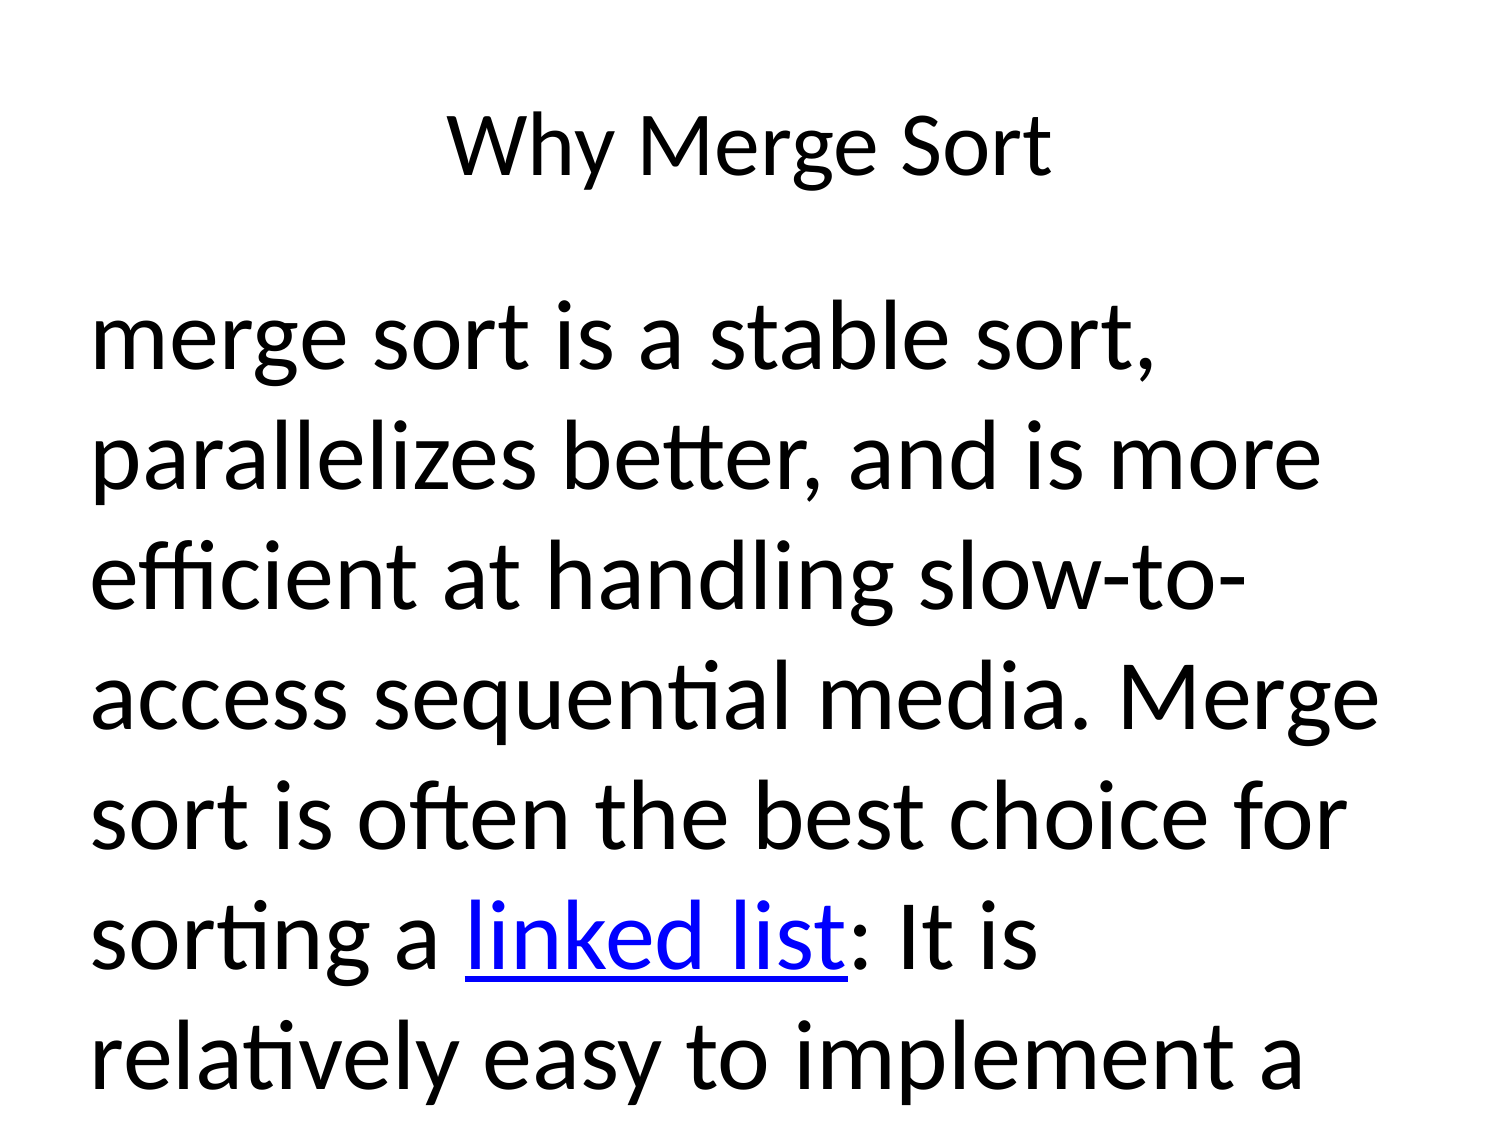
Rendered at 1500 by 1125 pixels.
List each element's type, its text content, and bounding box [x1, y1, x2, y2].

text_box Why Merge Sort [75, 45, 1425, 233]
text_box merge sort is a stable sort, parallelizes better, and is more efficient at handling slow-to-access sequential media. Merge sort is often the best choice for sorting a linked list: It is relatively easy to implement a merge sort in such a way that it requires only Θ(1) extra space, and the slow random-access performance of a linked list makes some other algorithms (such as quicksort) perform poorly, and others (such as heapsort) completely impossible. Merge sort's merge operation is useful in online sorting, where the list to be sorted is received a piece at a time, instead of all at the beginning. In this application, we sort each new piece that is received using any sorting algorithm, and then merge it into our sorted list so far using the merge operation. However, this approach can be expensive in time and space if the received pieces are small compared to the sorted list — a better approach in this case is to insert elements into a binary search tree as they are received. Merge sort is used when the data structure doesn't support random access, since it works with pure sequential access (forward iterators, rather than random access iterators). It's used in std::list<>::sort, for example. It's also widely used for external sorting, where random access can be very, very expensive compared to sequential access. (When sorting a file which doesn't fit into memory, you might break it into chunks which fit into memory, sort these using quicksort, writing each out to a file, then merge sort the generated files.) [75, 262, 1425, 1005]
